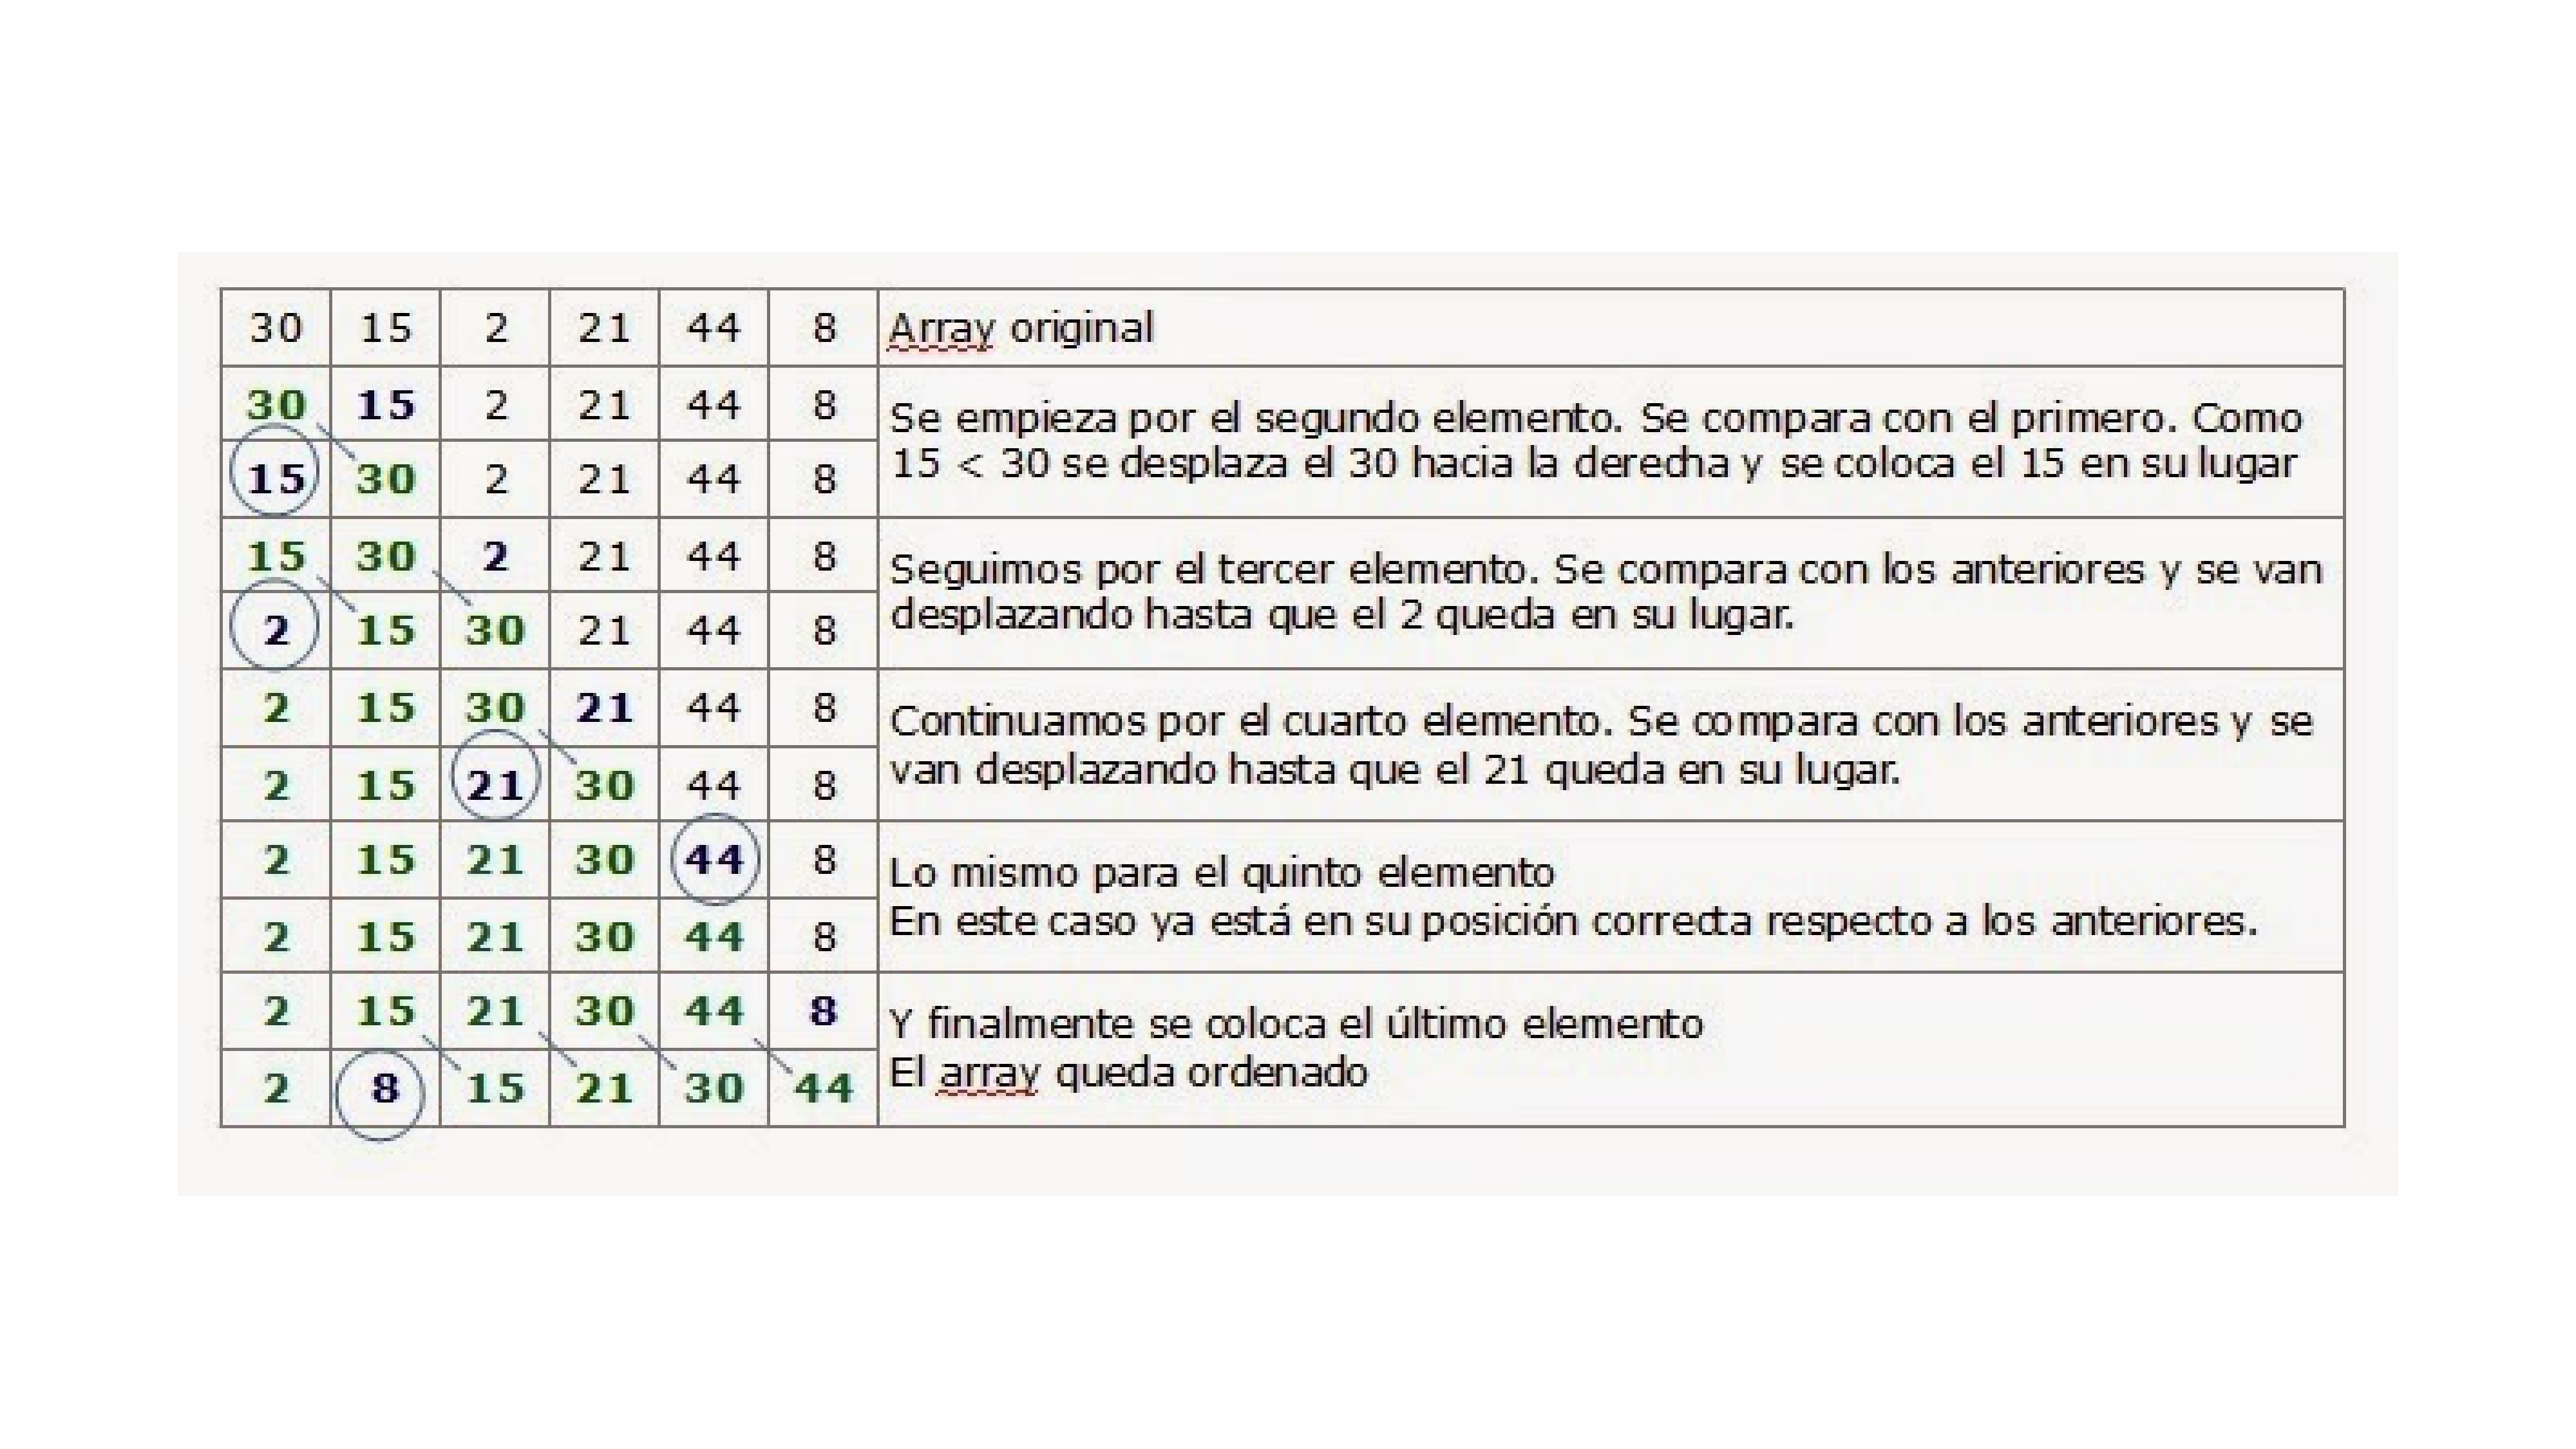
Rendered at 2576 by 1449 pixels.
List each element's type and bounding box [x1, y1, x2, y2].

picture [177, 252, 2399, 1197]
